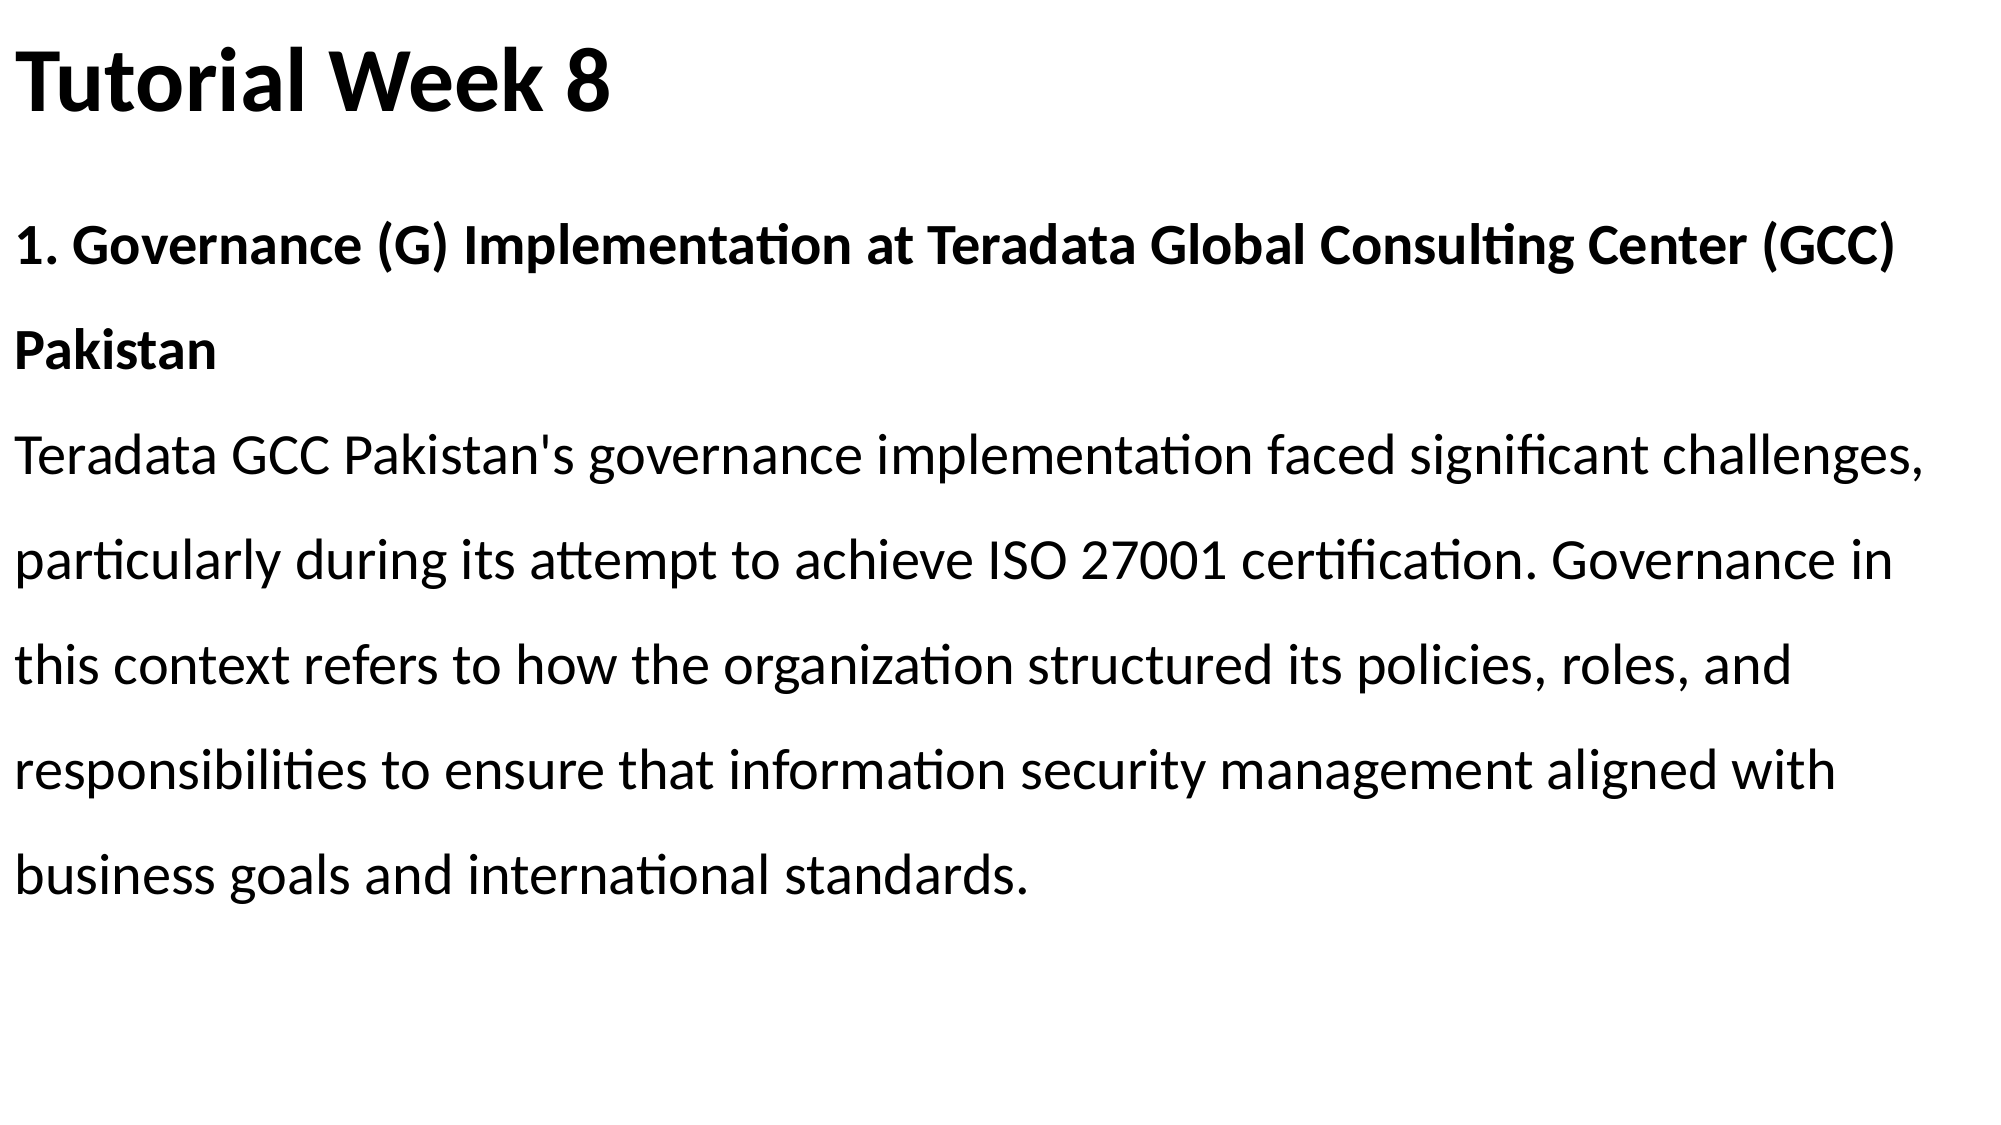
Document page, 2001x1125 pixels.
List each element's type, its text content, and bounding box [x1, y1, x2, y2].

text_box 1. Governance (G) Implementation at Teradata Global Consulting Center (GCC) Pakistan Teradata GCC Pakistan's governance implementation faced significant challenges, particularly during its attempt to achieve ISO 27001 certification. Governance in this context refers to how the organization structured its policies, roles, and responsibilities to ensure that information security management aligned with business goals and international standards. [0, 163, 2000, 914]
title Tutorial Week 8 [0, 0, 2000, 163]
